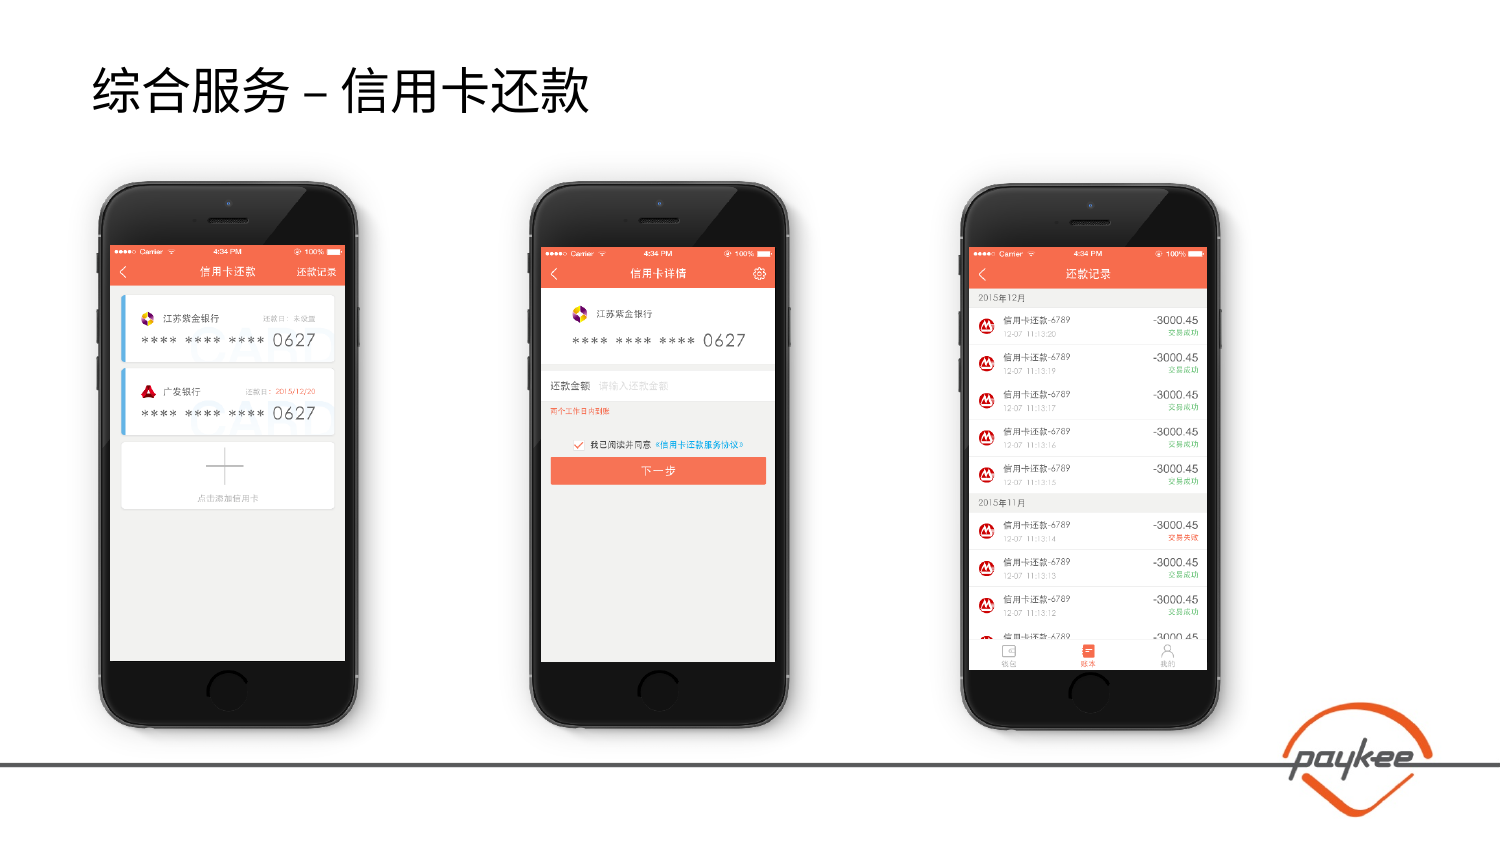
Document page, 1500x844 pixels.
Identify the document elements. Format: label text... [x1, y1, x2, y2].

title 综合服务 – 信用卡还款 [76, 30, 951, 149]
picture [0, 0, 1500, 844]
